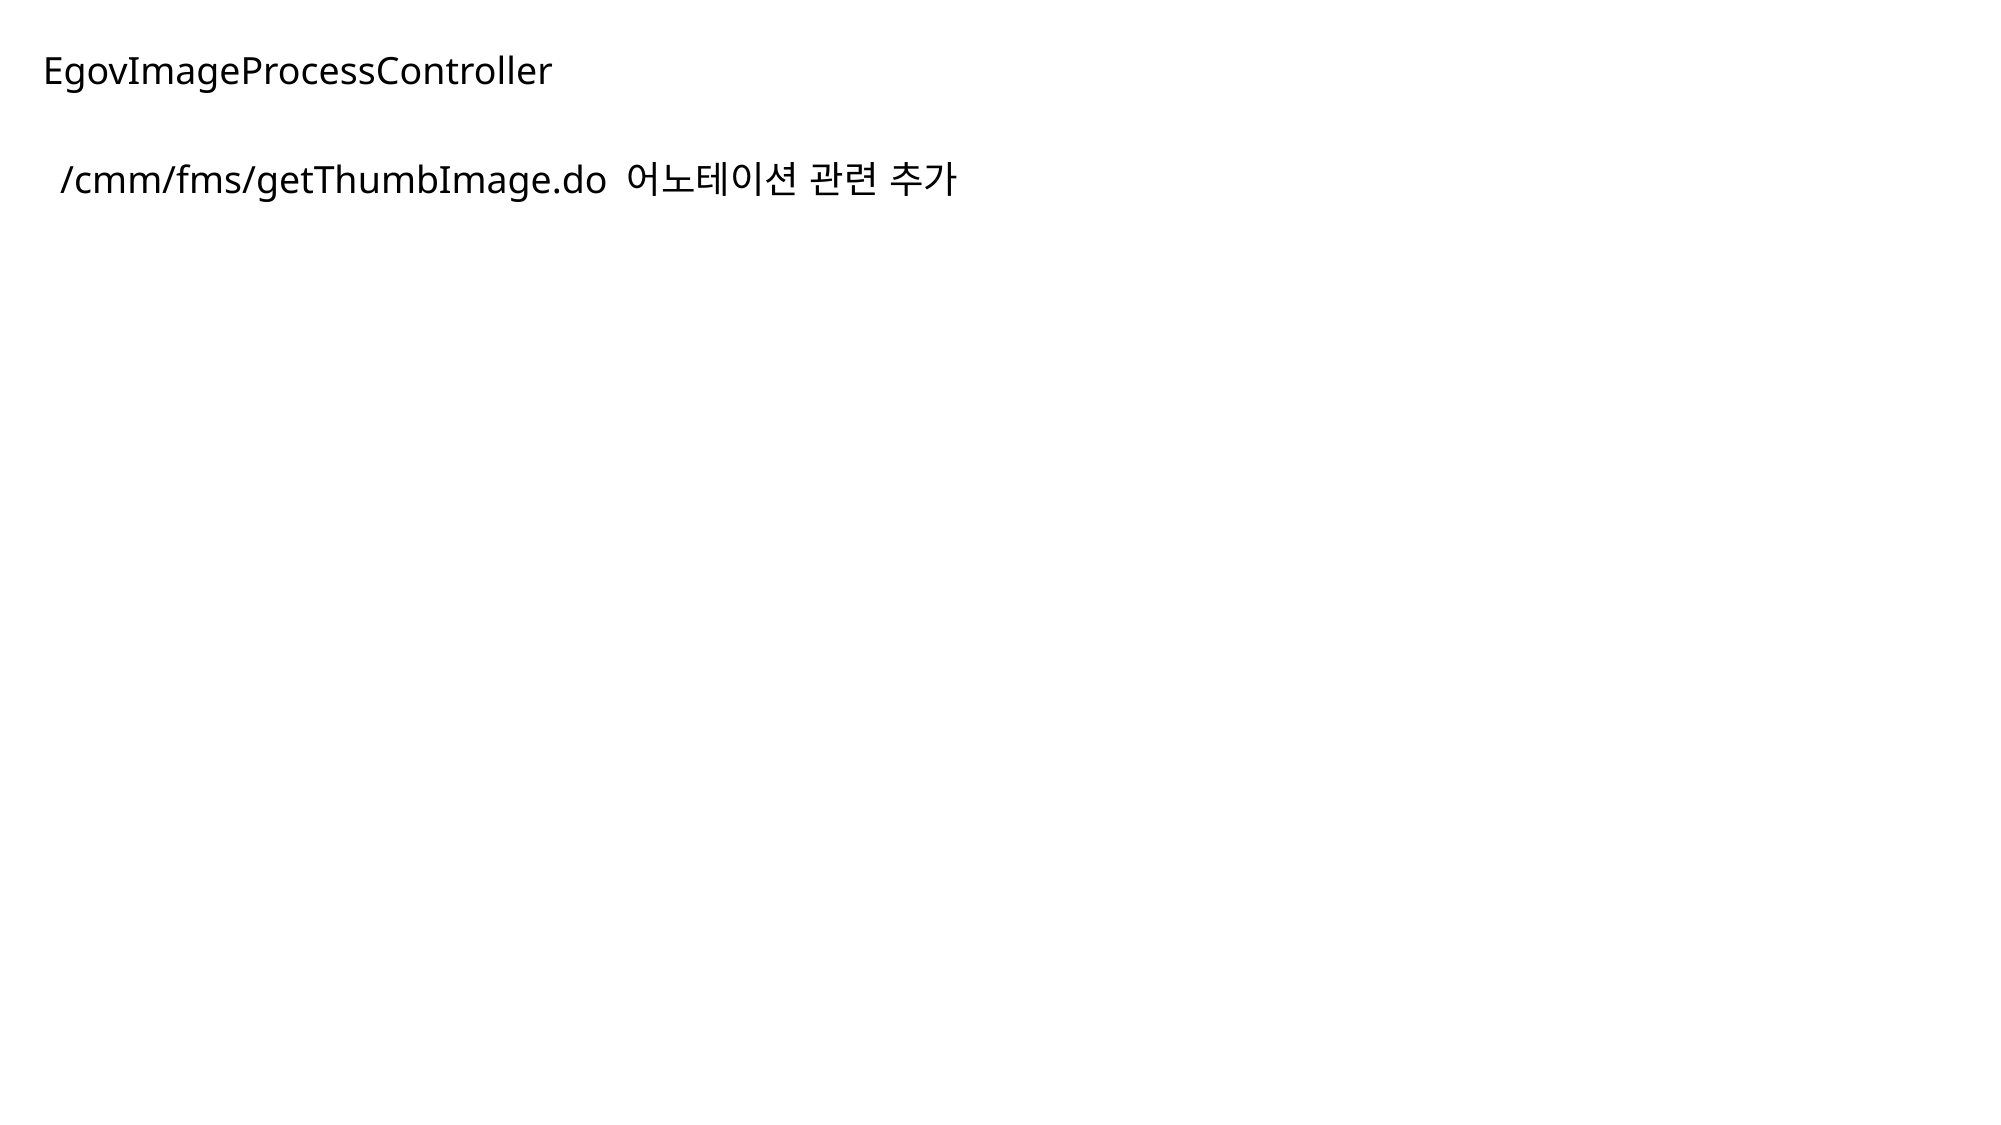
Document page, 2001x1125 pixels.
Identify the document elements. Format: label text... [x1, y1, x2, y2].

text_box /cmm/fms/getThumbImage.do 어노테이션 관련 추가 [45, 148, 973, 209]
text_box EgovImageProcessController [28, 39, 568, 99]
